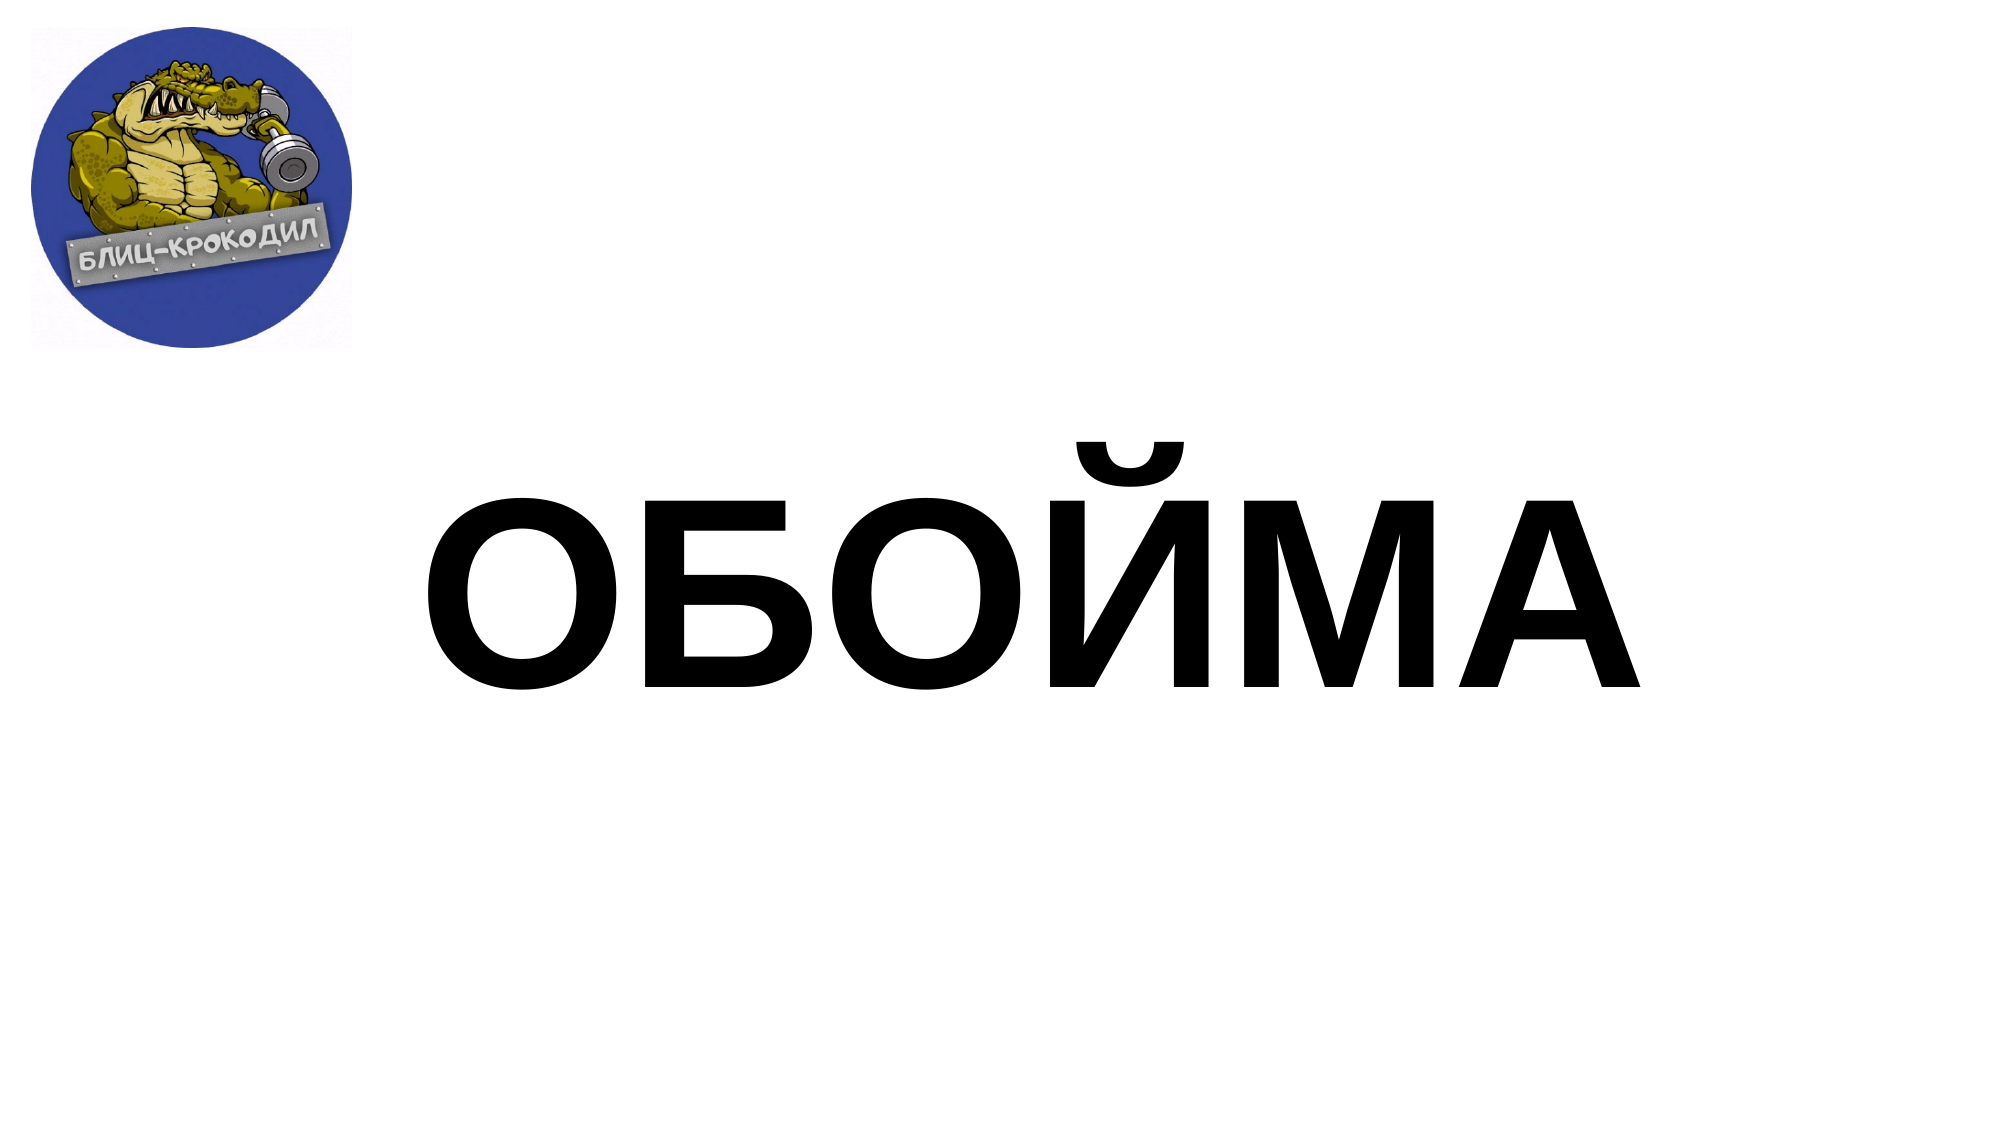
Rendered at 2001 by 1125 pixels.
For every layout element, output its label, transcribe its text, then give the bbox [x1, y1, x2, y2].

picture [31, 27, 352, 348]
title ОБОЙМА [282, 361, 1783, 754]
